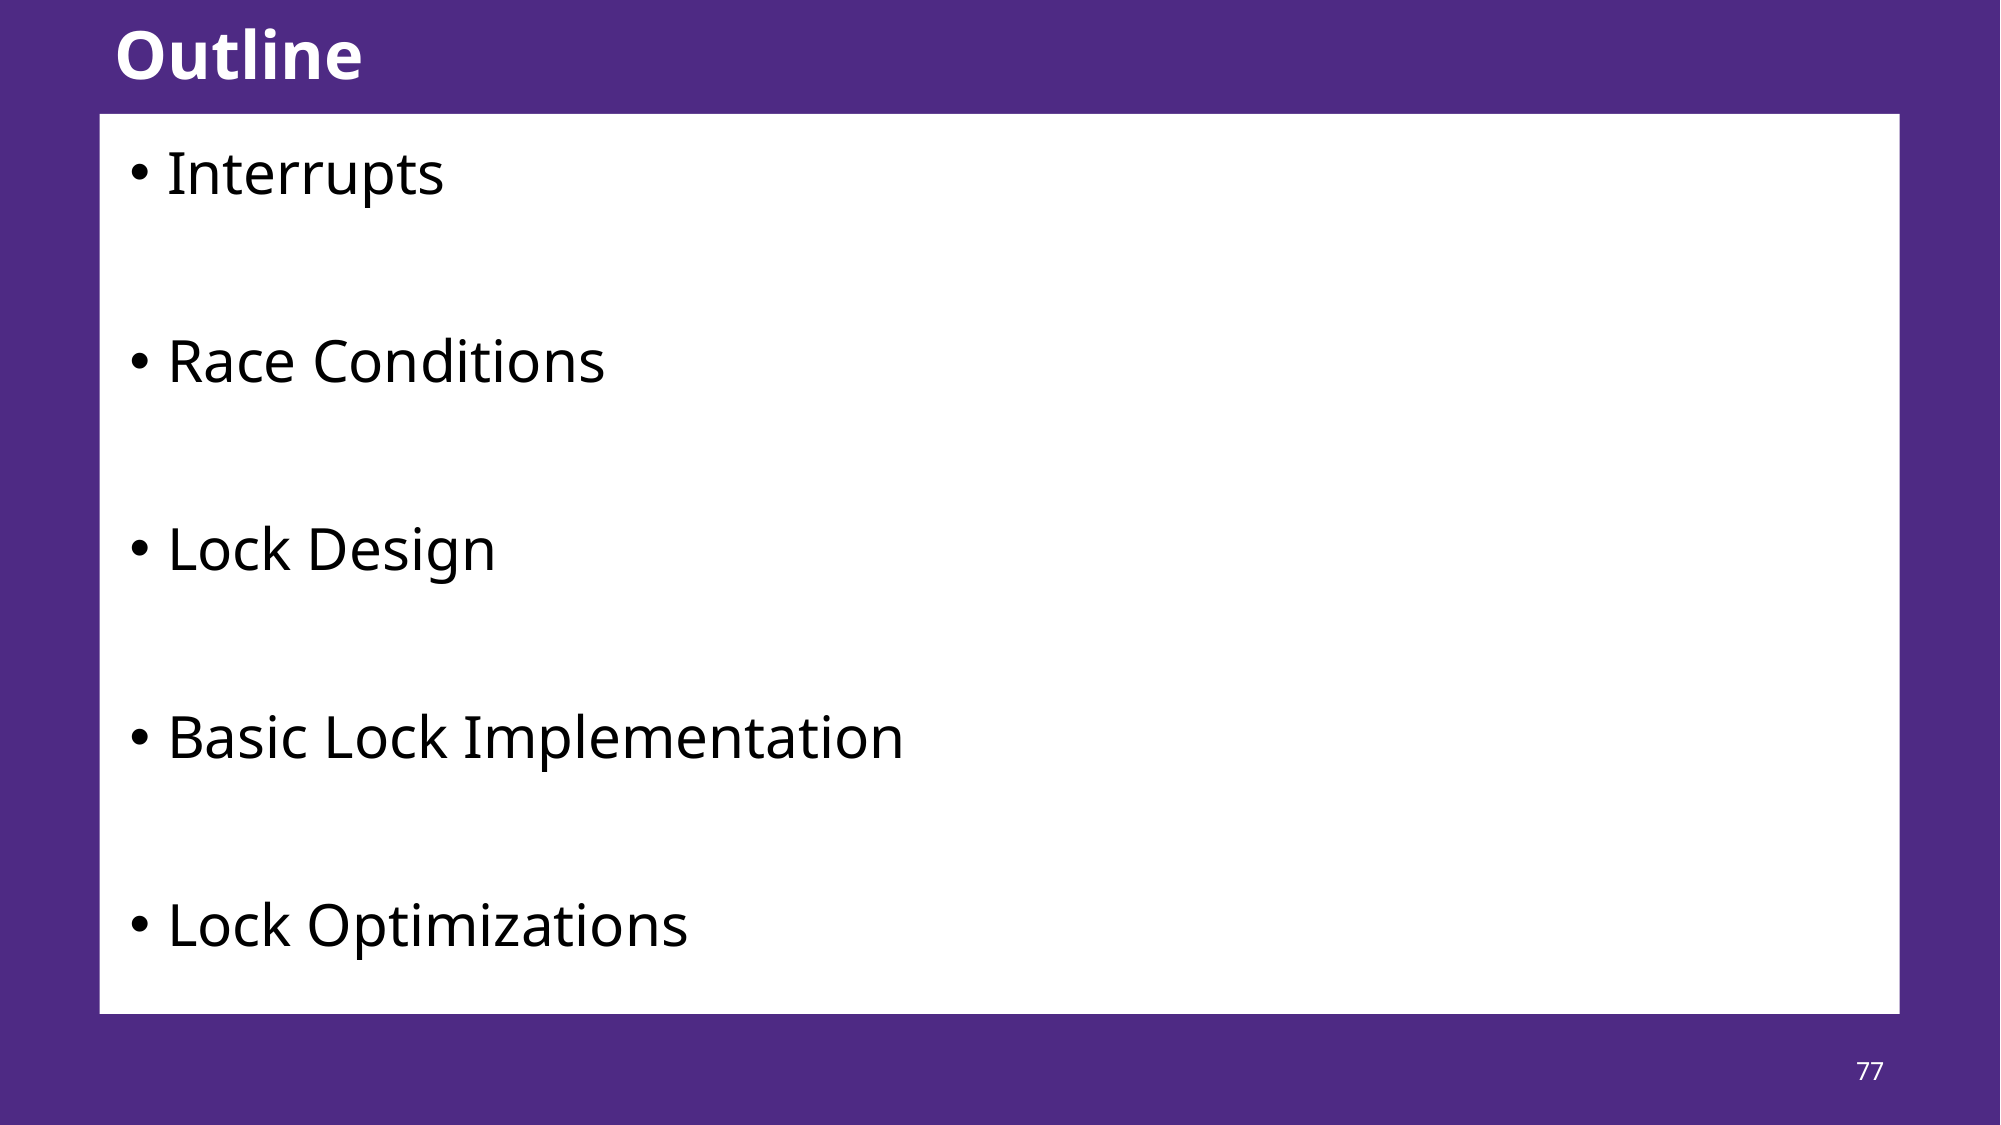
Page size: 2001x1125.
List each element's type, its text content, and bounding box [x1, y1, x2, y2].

slide_number 77 [1749, 1042, 1900, 1103]
list Interrupts Race Conditions Lock Design Basic Lock Implementation Lock Optimizations [99, 114, 1900, 1014]
title Outline [99, 1, 1900, 114]
